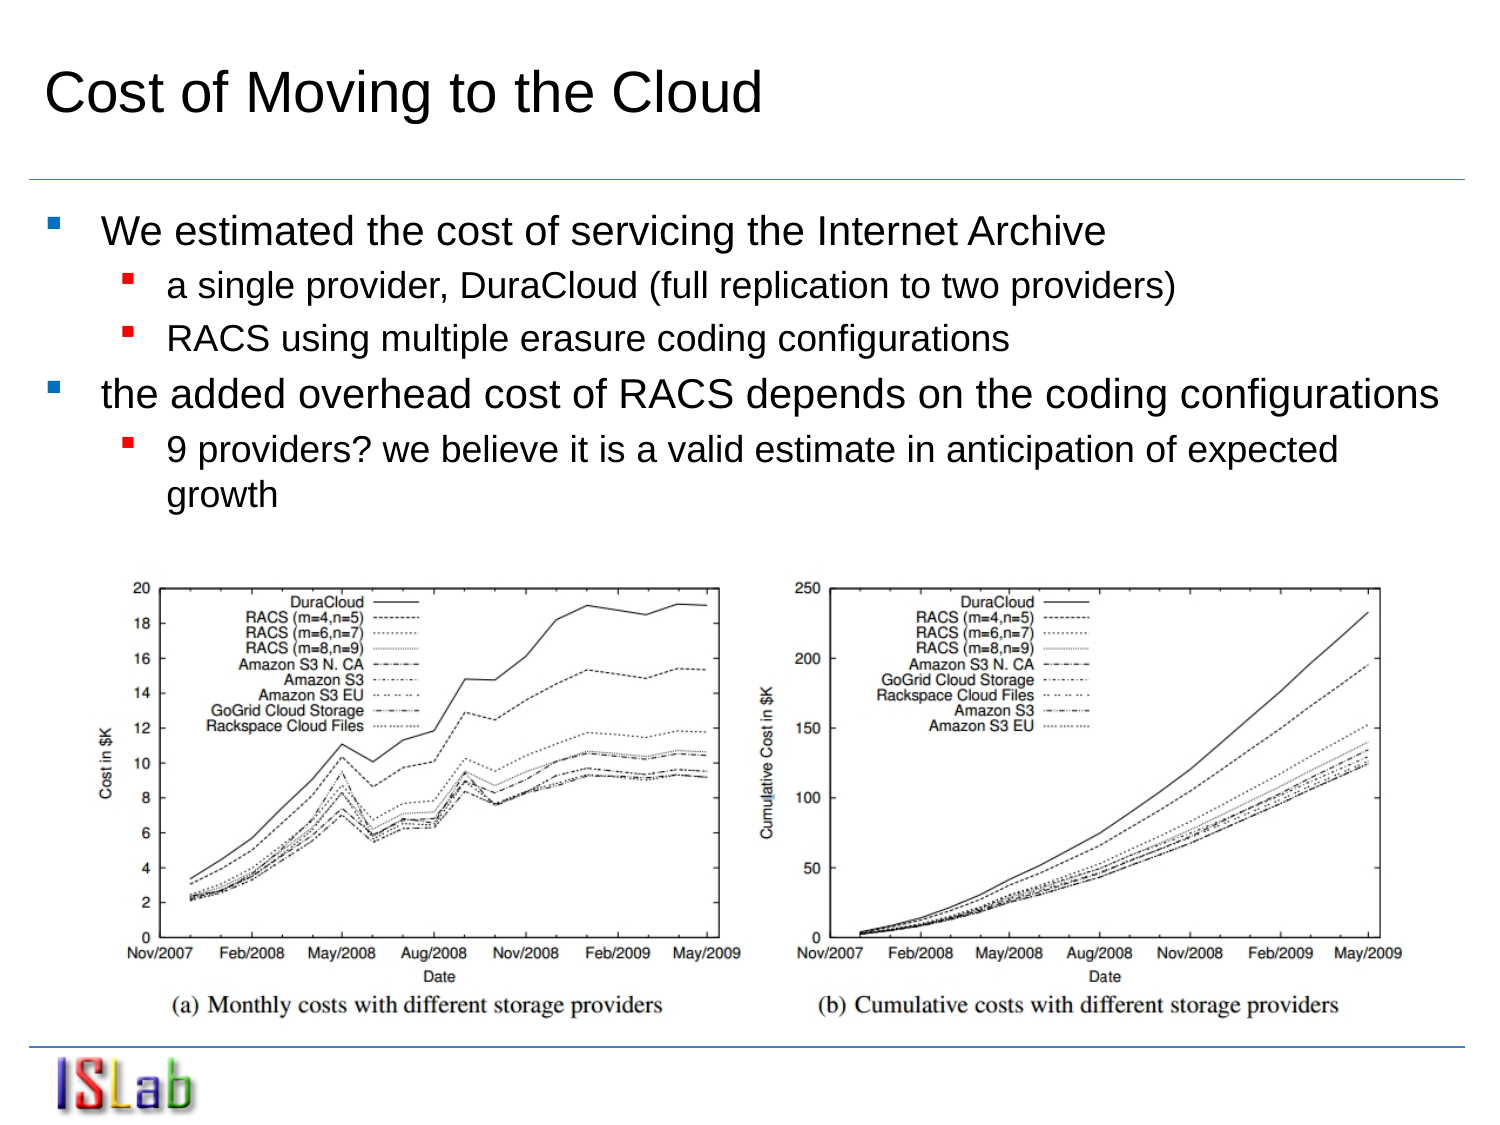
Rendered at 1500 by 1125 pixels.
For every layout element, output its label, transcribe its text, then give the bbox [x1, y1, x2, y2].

title Cost of Moving to the Cloud [29, 19, 1465, 159]
picture [46, 1048, 200, 1125]
list We estimated the cost of servicing the Internet Archive a single provider, DuraCloud (full replication to two providers) RACS using multiple erasure coding configurations the added overhead cost of RACS depends on the coding configurations 9 providers? we believe it is a valid estimate in anticipation of expected growth [29, 196, 1465, 1035]
picture [52, 565, 1444, 1042]
